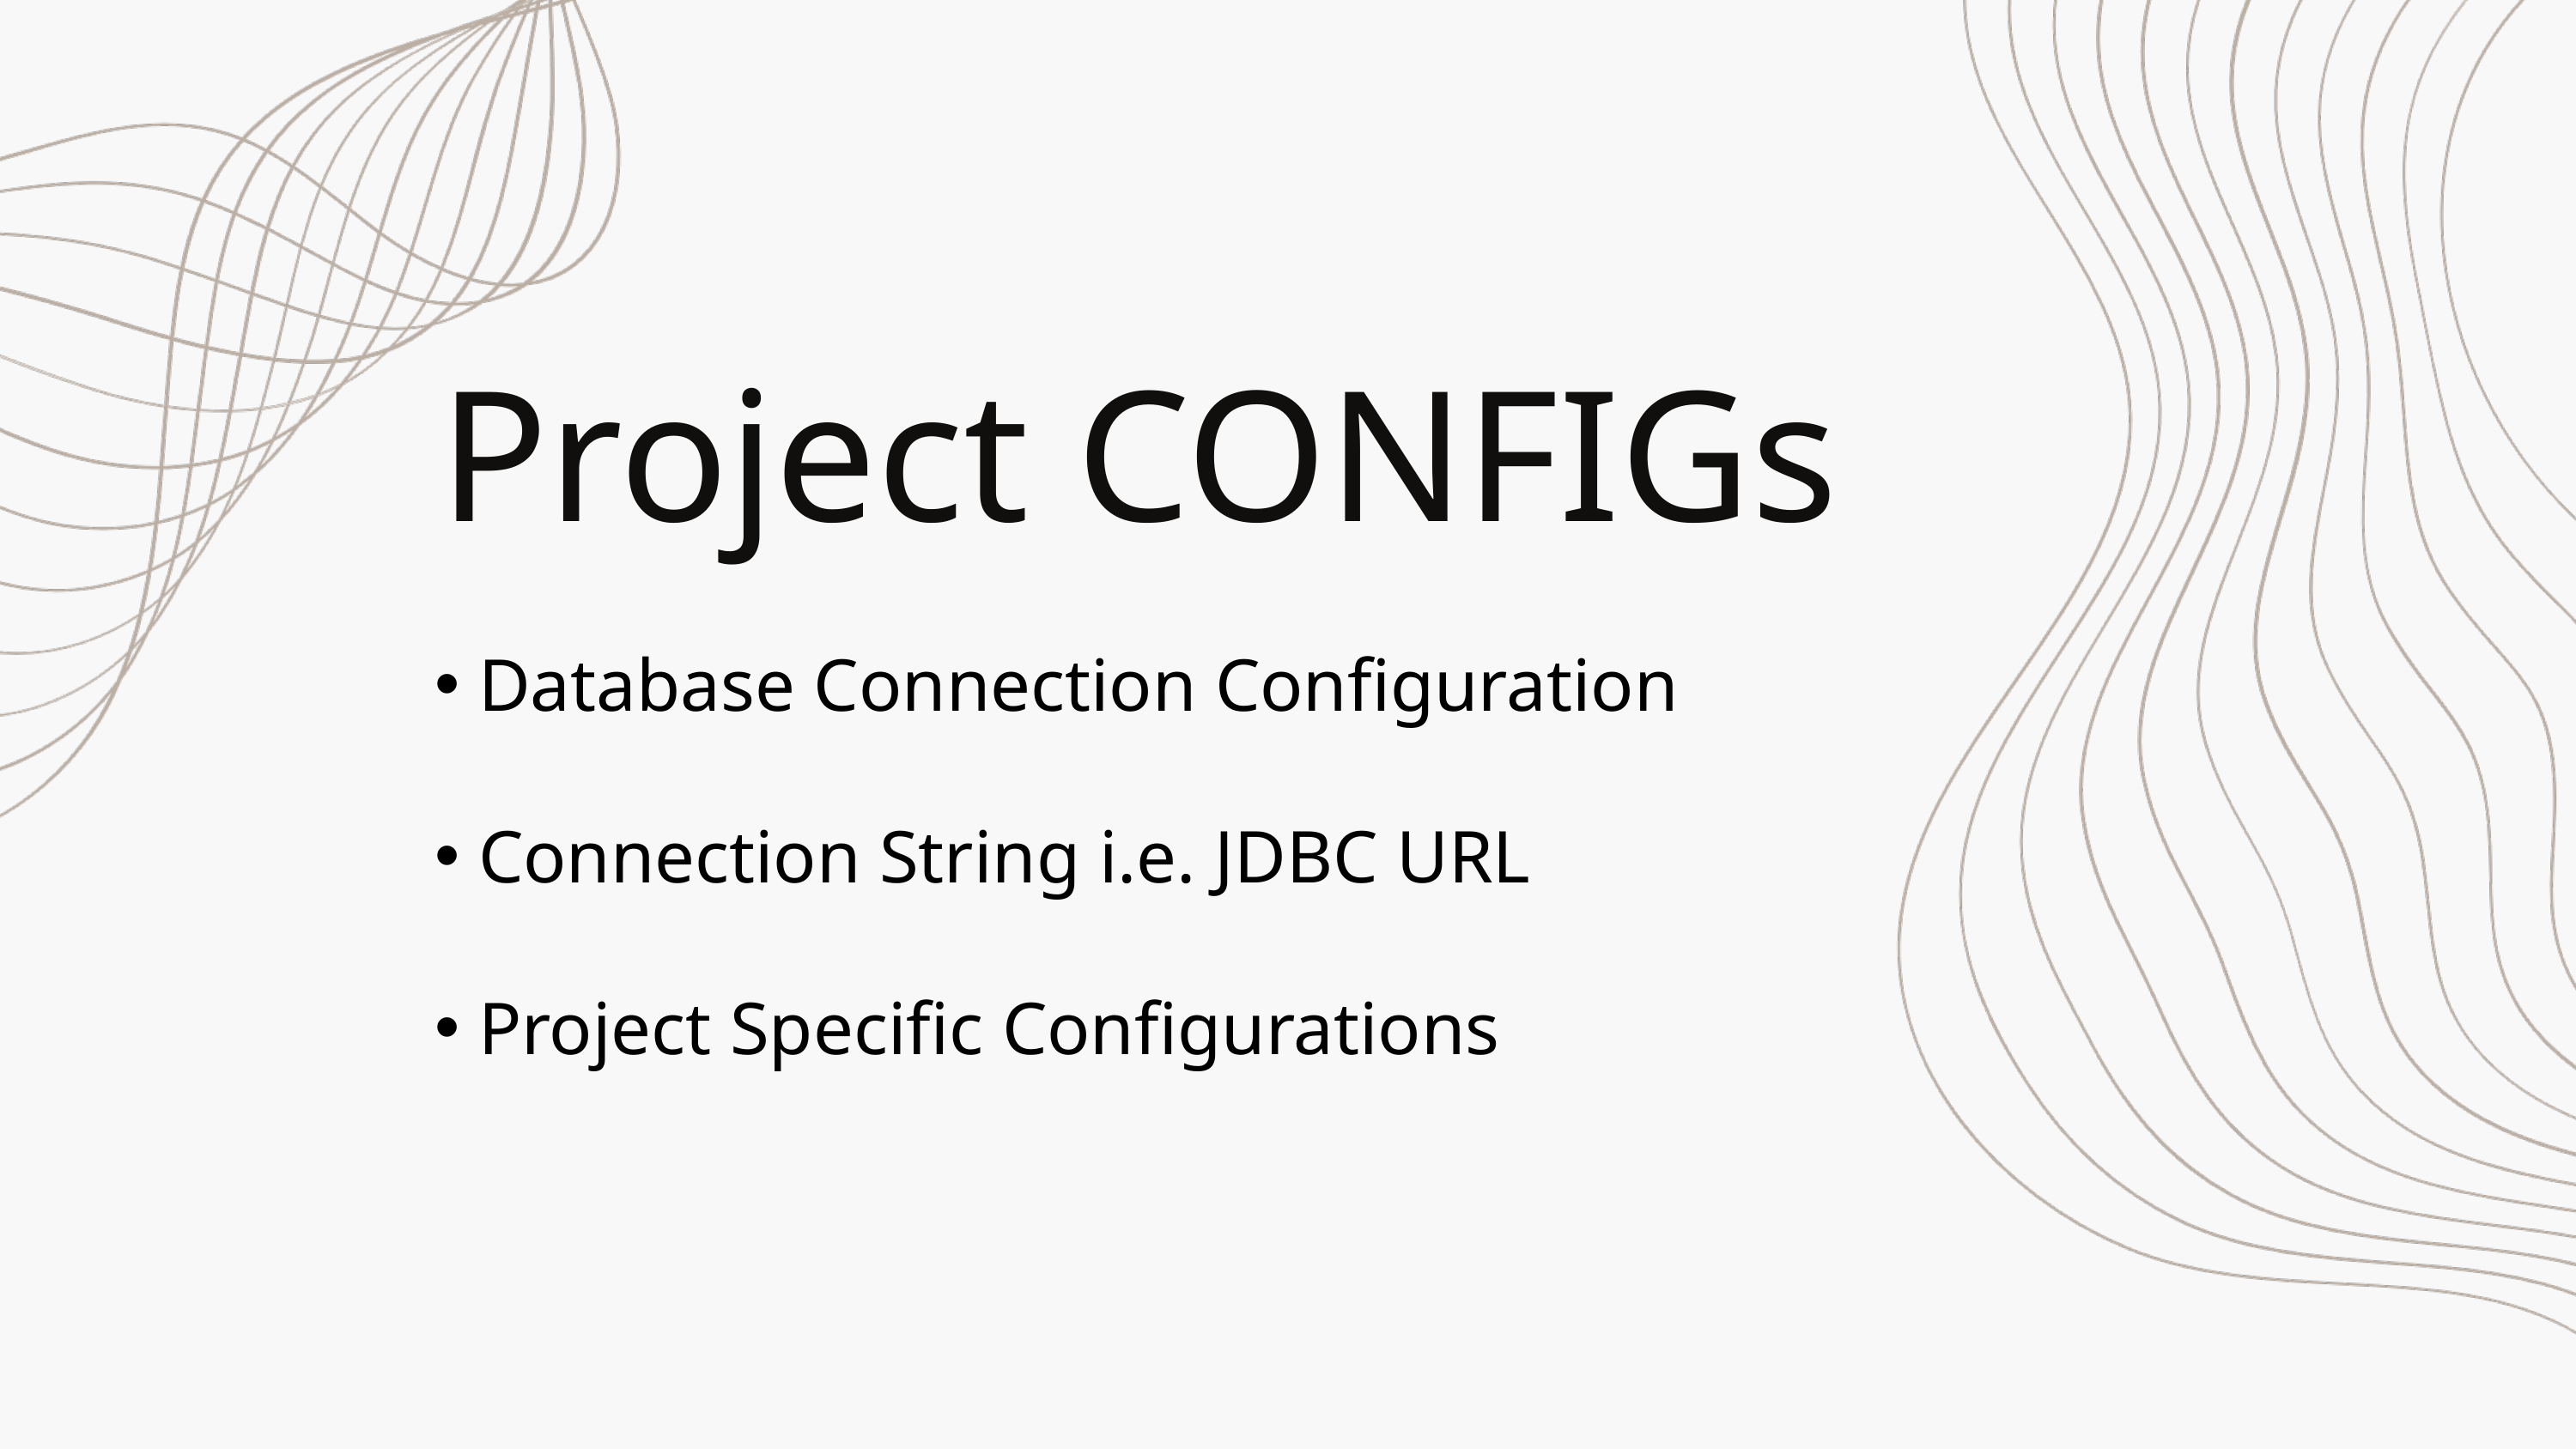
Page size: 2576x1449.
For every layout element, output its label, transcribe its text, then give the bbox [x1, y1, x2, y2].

text_box Project CONFIGs [439, 307, 1893, 558]
text_box Database Connection Configuration Connection String i.e. JDBC URL Project Specific Configurations [422, 634, 1692, 1161]
text_box [0, 0, 1081, 844]
text_box [1893, 0, 2576, 1449]
